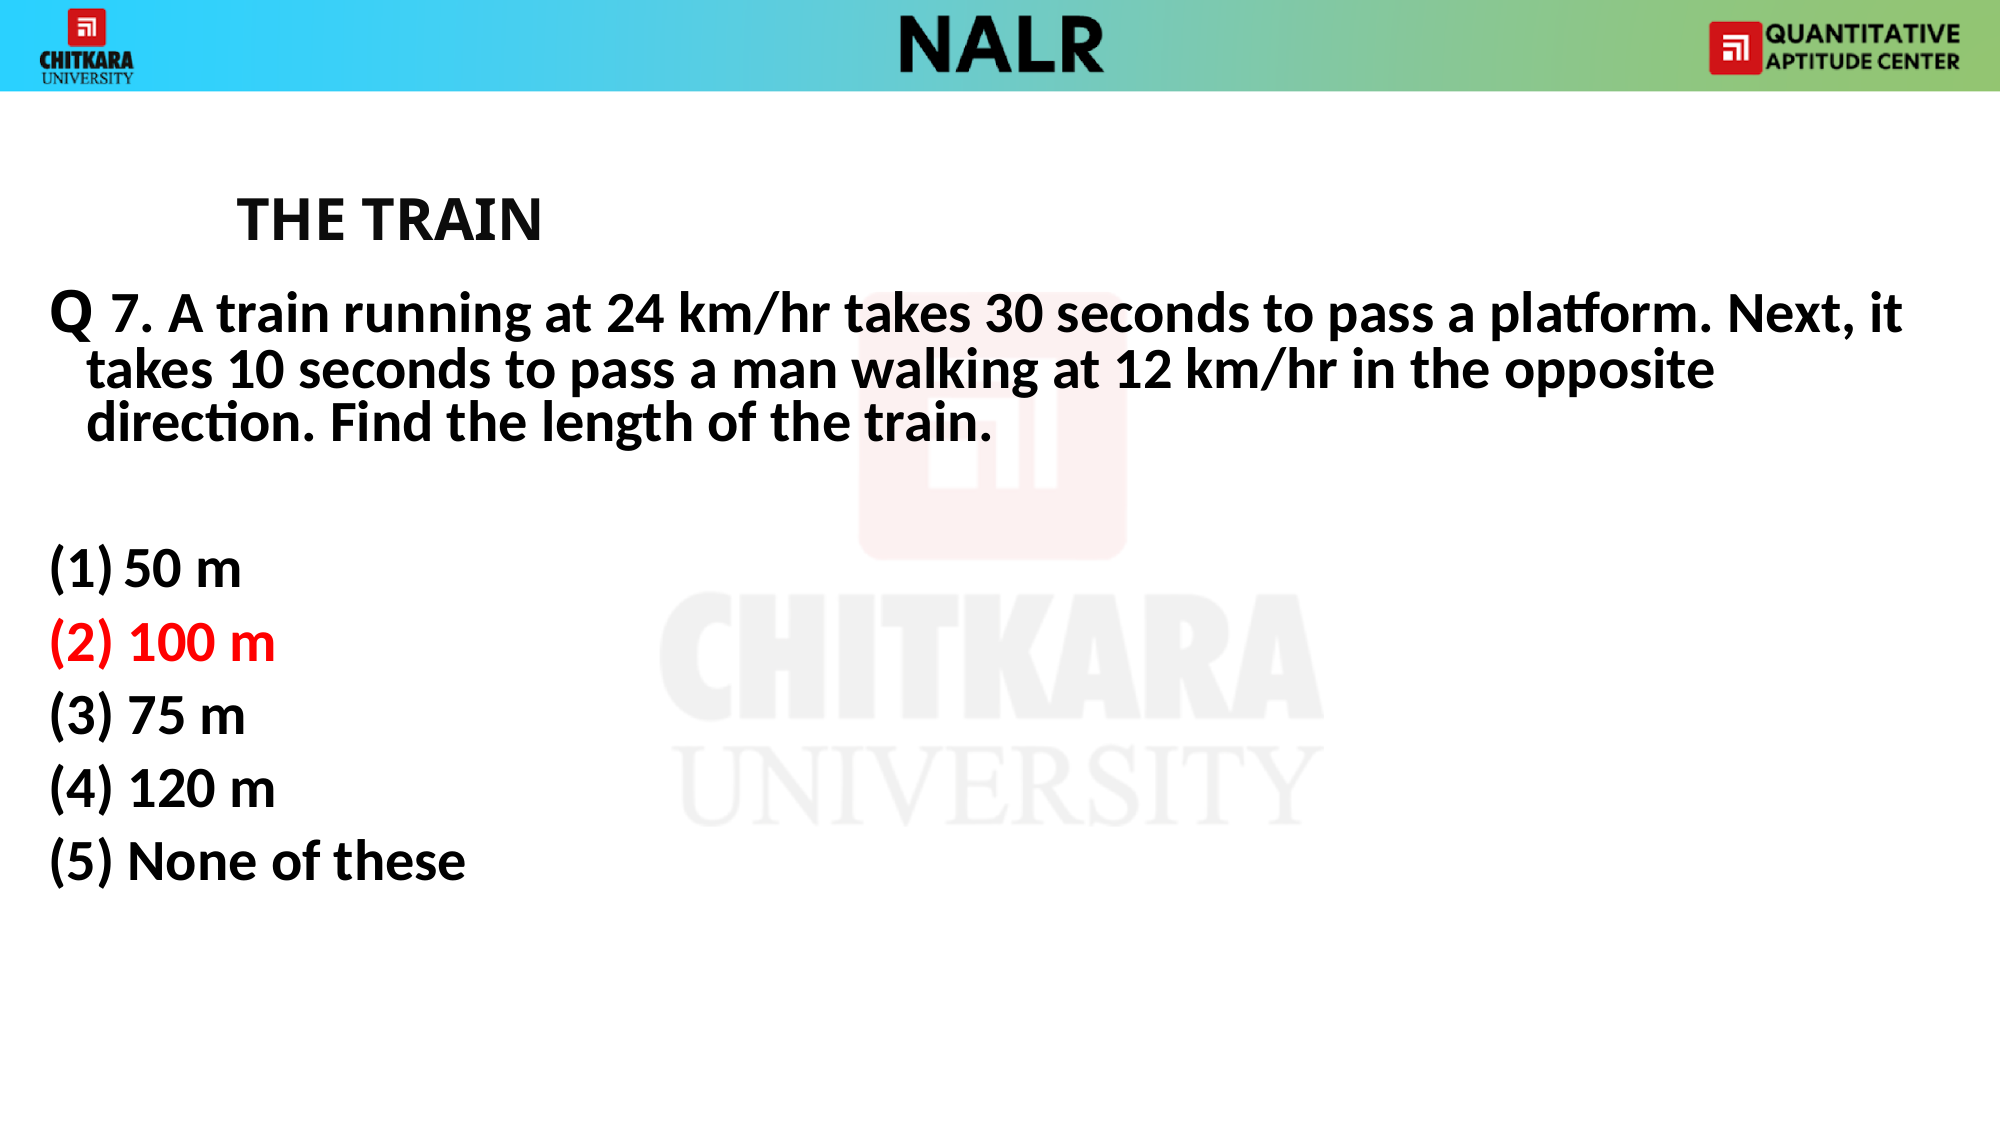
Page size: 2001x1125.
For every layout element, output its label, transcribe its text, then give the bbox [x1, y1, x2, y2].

picture [0, 0, 2000, 1125]
title [41, 31, 1959, 142]
list THE TRAIN Q 7. A train running at 24 km/hr takes 30 seconds to pass a platform. Next, it takes 10 seconds to pass a man walking at 12 km/hr in the opposite direction. Find the length of the train. 50 m (2) 100 m (3) 75 m (4) 120 m (5) None of these [33, 175, 1959, 1053]
